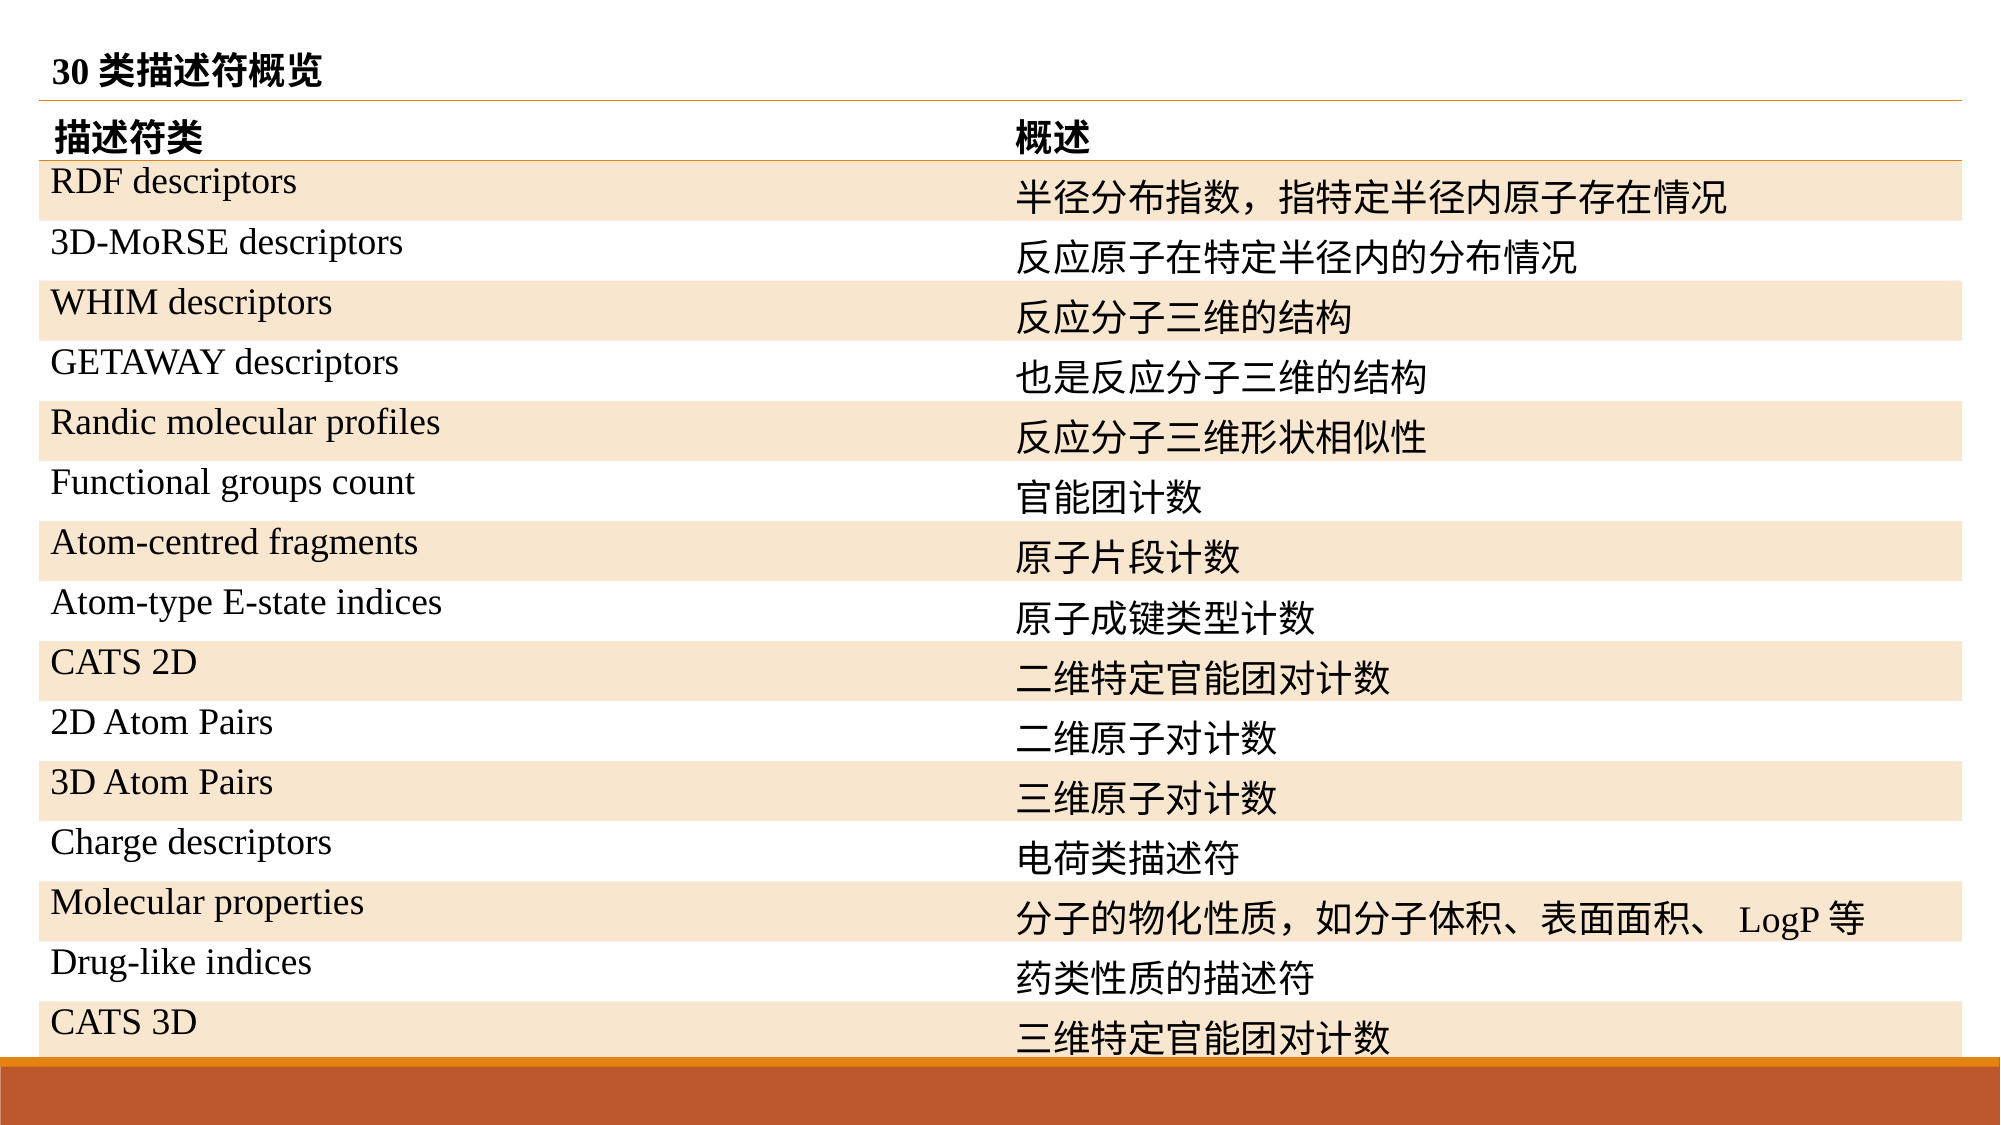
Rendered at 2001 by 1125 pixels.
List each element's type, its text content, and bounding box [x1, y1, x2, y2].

table_header 概述 [1001, 101, 1962, 160]
table_cell 二维特定官能团对计数 [1001, 641, 1962, 701]
table_cell 反应原子在特定半径内的分布情况 [1001, 221, 1962, 281]
table_cell 药类性质的描述符 [1001, 941, 1962, 1001]
table_cell Molecular properties [39, 881, 1001, 941]
table_cell Drug-like indices [39, 941, 1001, 1001]
table_cell 半径分布指数，指特定半径内原子存在情况 [1001, 161, 1962, 221]
table_cell Randic molecular profiles [39, 401, 1001, 461]
table_cell 二维原子对计数 [1001, 701, 1962, 761]
table_cell RDF descriptors [39, 161, 1001, 221]
table_cell Charge descriptors [39, 821, 1001, 881]
table_cell CATS 2D [39, 641, 1001, 701]
table_header 描述符类 [39, 101, 1001, 160]
table_cell Functional groups count [39, 461, 1001, 521]
table_cell 反应分子三维形状相似性 [1001, 401, 1962, 461]
table_cell Atom-centred fragments [39, 521, 1001, 581]
table_cell 也是反应分子三维的结构 [1001, 341, 1962, 401]
table_cell 3D-MoRSE descriptors [39, 221, 1001, 281]
table_cell 原子成键类型计数 [1001, 581, 1962, 641]
table_cell 反应分子三维的结构 [1001, 281, 1962, 341]
table_cell 三维特定官能团对计数 [1001, 1001, 1962, 1061]
table_cell 三维原子对计数 [1001, 761, 1962, 821]
table_cell Atom-type E-state indices [39, 581, 1001, 641]
table_cell 电荷类描述符 [1001, 821, 1962, 881]
table_cell 原子片段计数 [1001, 521, 1962, 581]
table_cell WHIM descriptors [39, 281, 1001, 341]
table_cell GETAWAY descriptors [39, 341, 1001, 401]
table_cell 分子的物化性质，如分子体积、表面面积、LogP等 [1001, 881, 1962, 941]
table_cell 2D Atom Pairs [39, 701, 1001, 761]
table_cell 官能团计数 [1001, 461, 1962, 521]
table_cell 3D Atom Pairs [39, 761, 1001, 821]
table_cell CATS 3D [39, 1001, 1001, 1061]
text_box 30类描述符概览 [37, 39, 339, 100]
